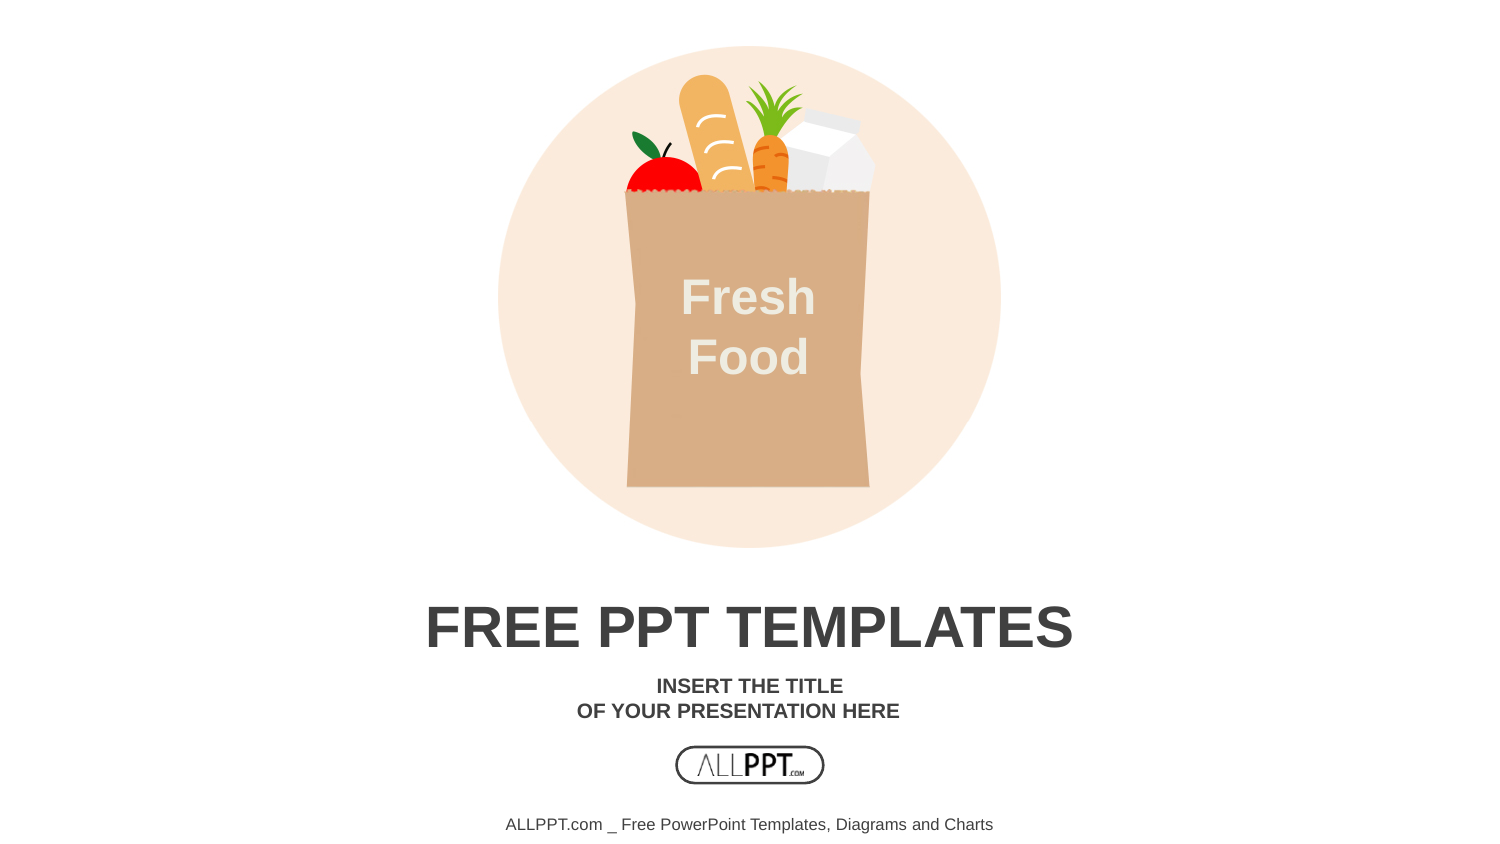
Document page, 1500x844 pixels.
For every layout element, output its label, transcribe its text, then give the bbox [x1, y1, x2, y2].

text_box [676, 746, 824, 784]
picture [0, 0, 1500, 582]
text_box ALLPPT.com _ Free PowerPoint Templates, Diagrams and Charts [0, 805, 1500, 841]
text_box Fresh Food [630, 257, 867, 392]
picture [0, 730, 1500, 805]
text_box FREE PPT TEMPLATES [0, 582, 1500, 667]
text_box INSERT THE TITLE OF YOUR PRESENTATION HERE [0, 667, 1500, 730]
